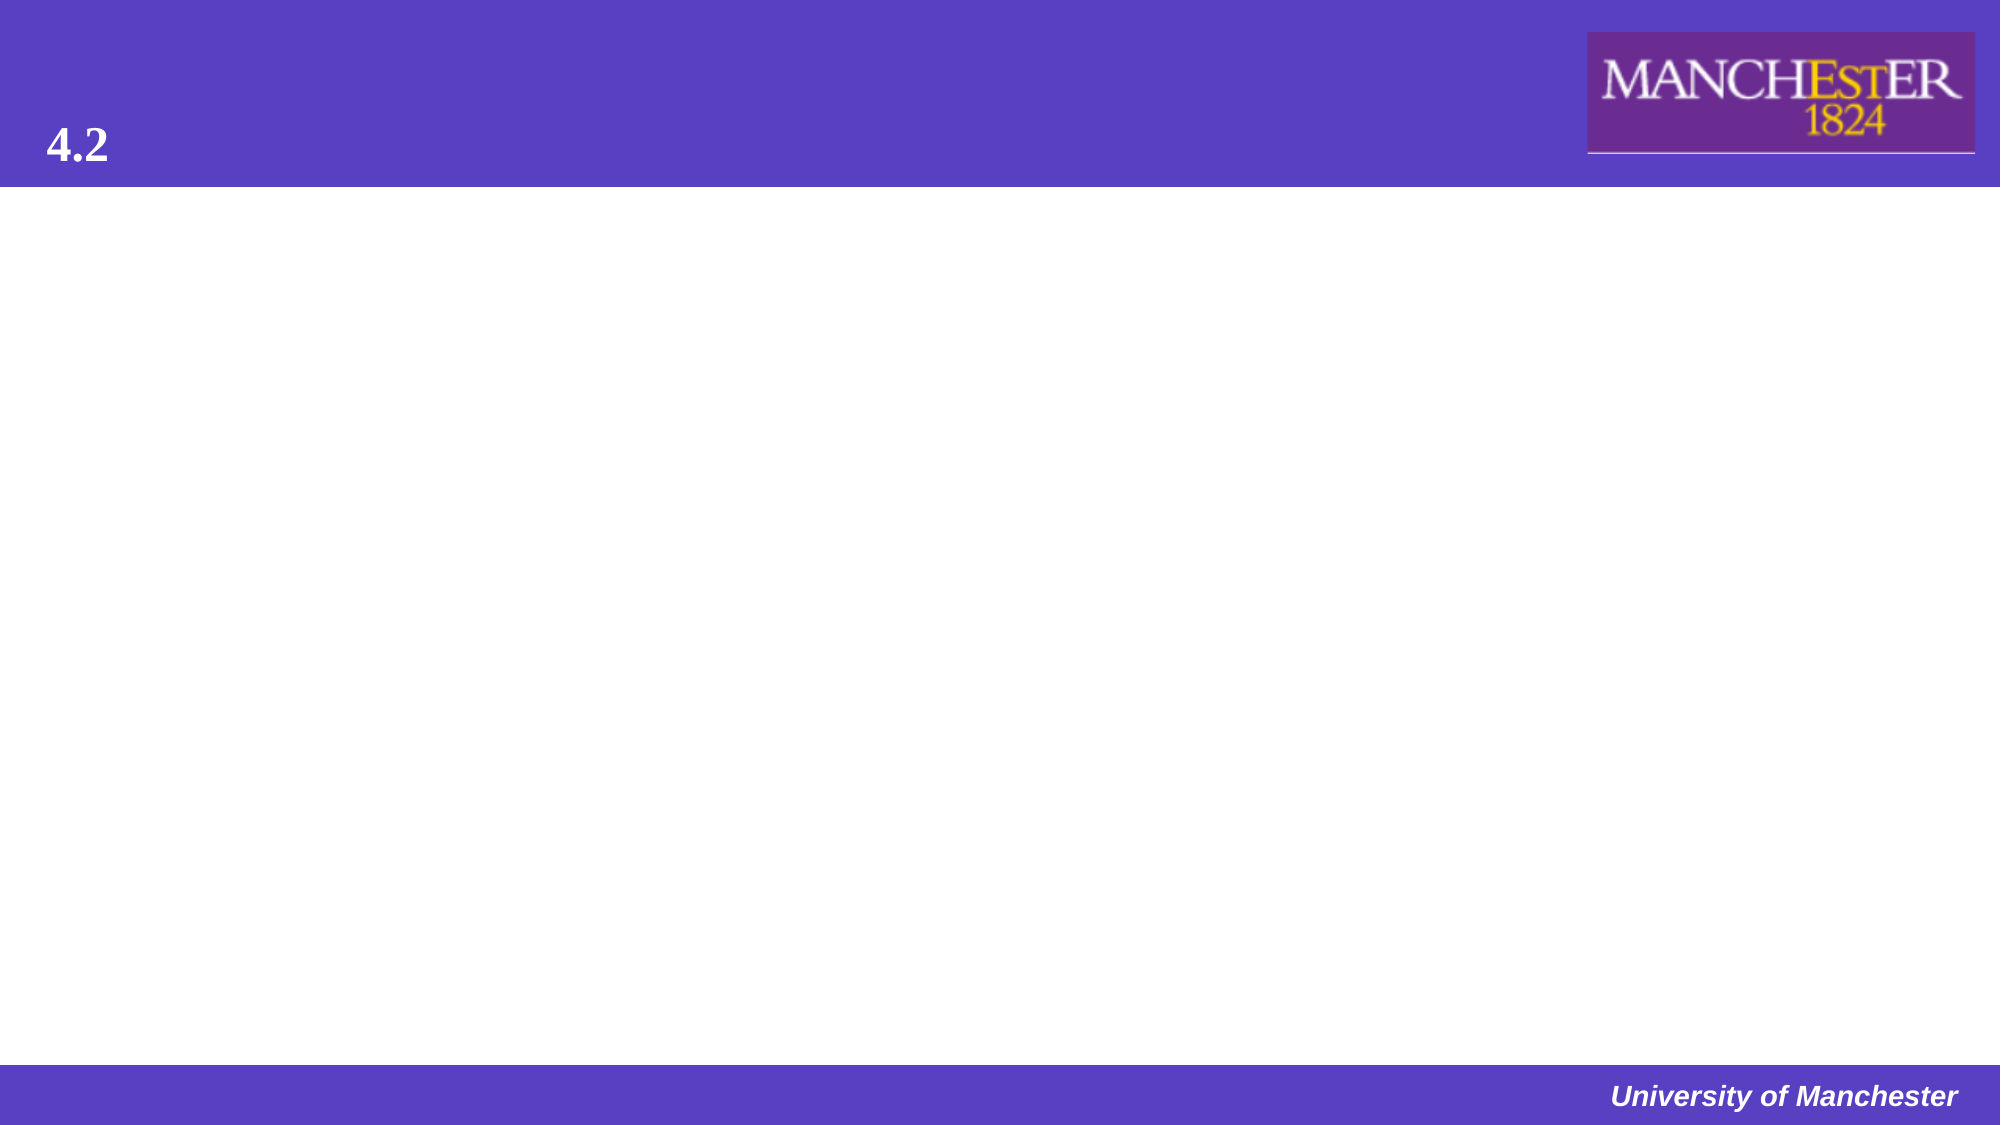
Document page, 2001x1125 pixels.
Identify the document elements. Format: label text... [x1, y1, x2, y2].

picture [1587, 32, 1976, 154]
text_box 4.2 [31, 104, 959, 230]
